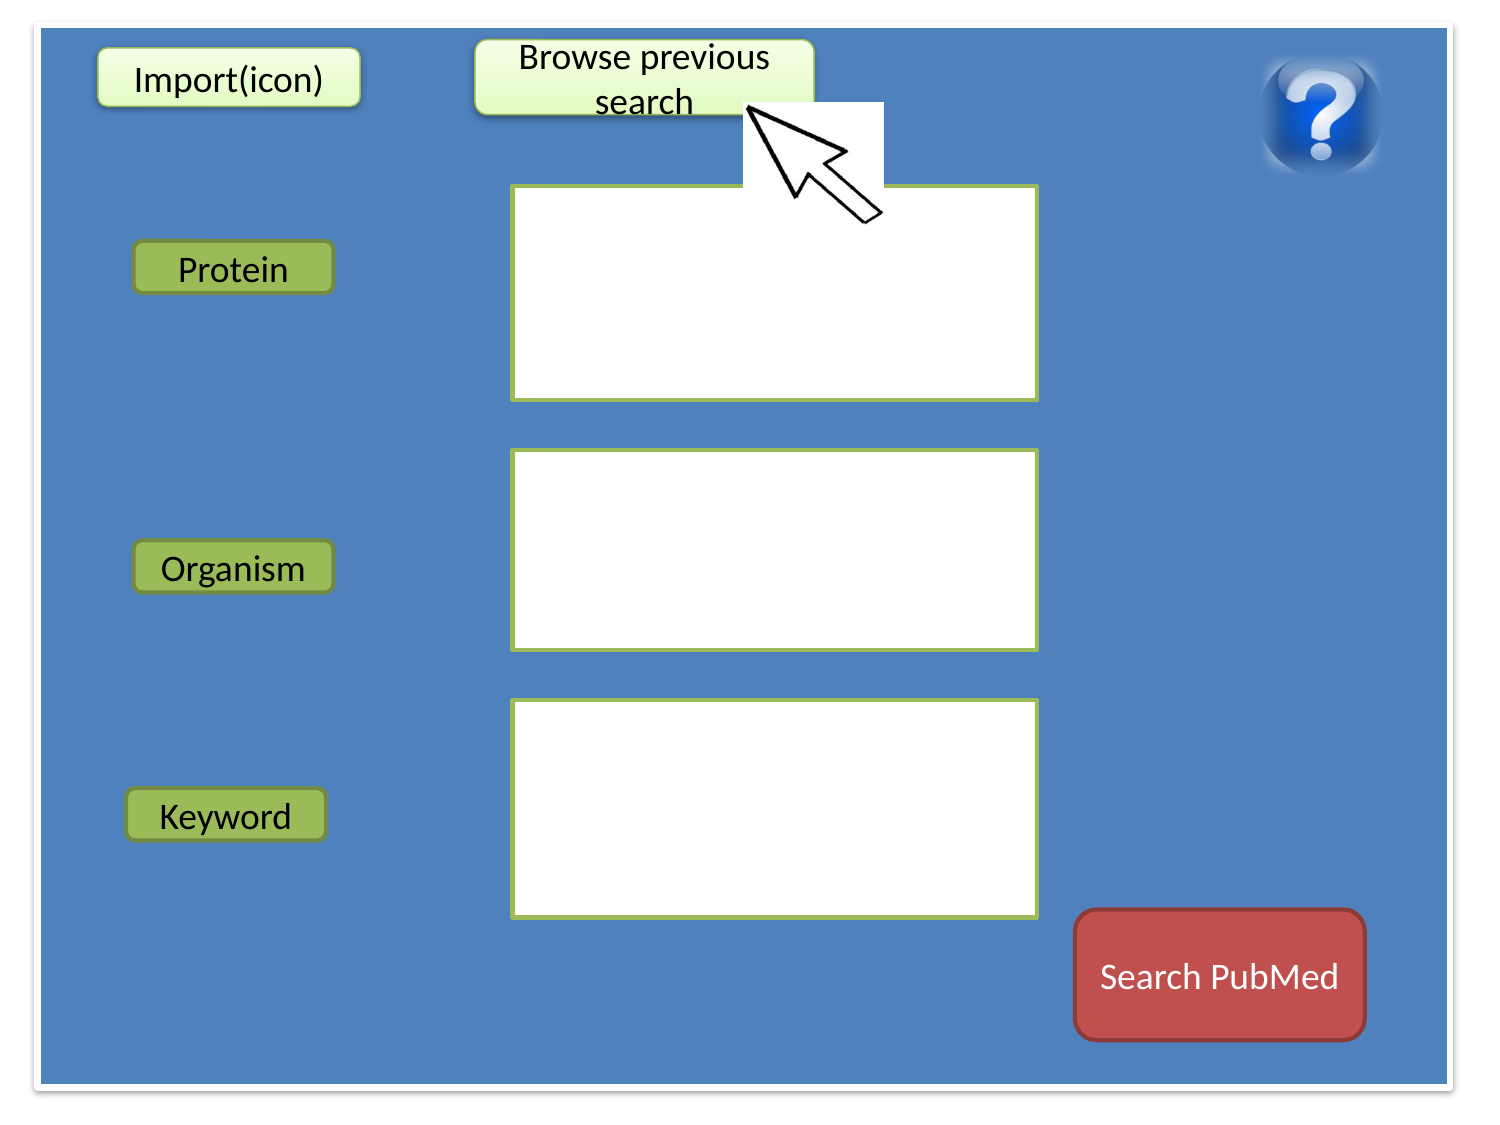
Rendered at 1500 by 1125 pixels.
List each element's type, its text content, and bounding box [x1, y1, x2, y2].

text_box Import(icon) [96, 47, 362, 108]
text_box Protein [131, 238, 336, 296]
text_box [510, 698, 1039, 920]
text_box Search PubMed [1072, 907, 1367, 1043]
text_box Browse previous search [474, 38, 816, 116]
text_box [510, 184, 1039, 402]
text_box [34, 22, 1453, 1091]
text_box Keyword [123, 785, 329, 843]
text_box Organism [131, 538, 336, 595]
picture [1256, 49, 1386, 180]
picture [743, 101, 884, 226]
text_box [510, 448, 1039, 652]
